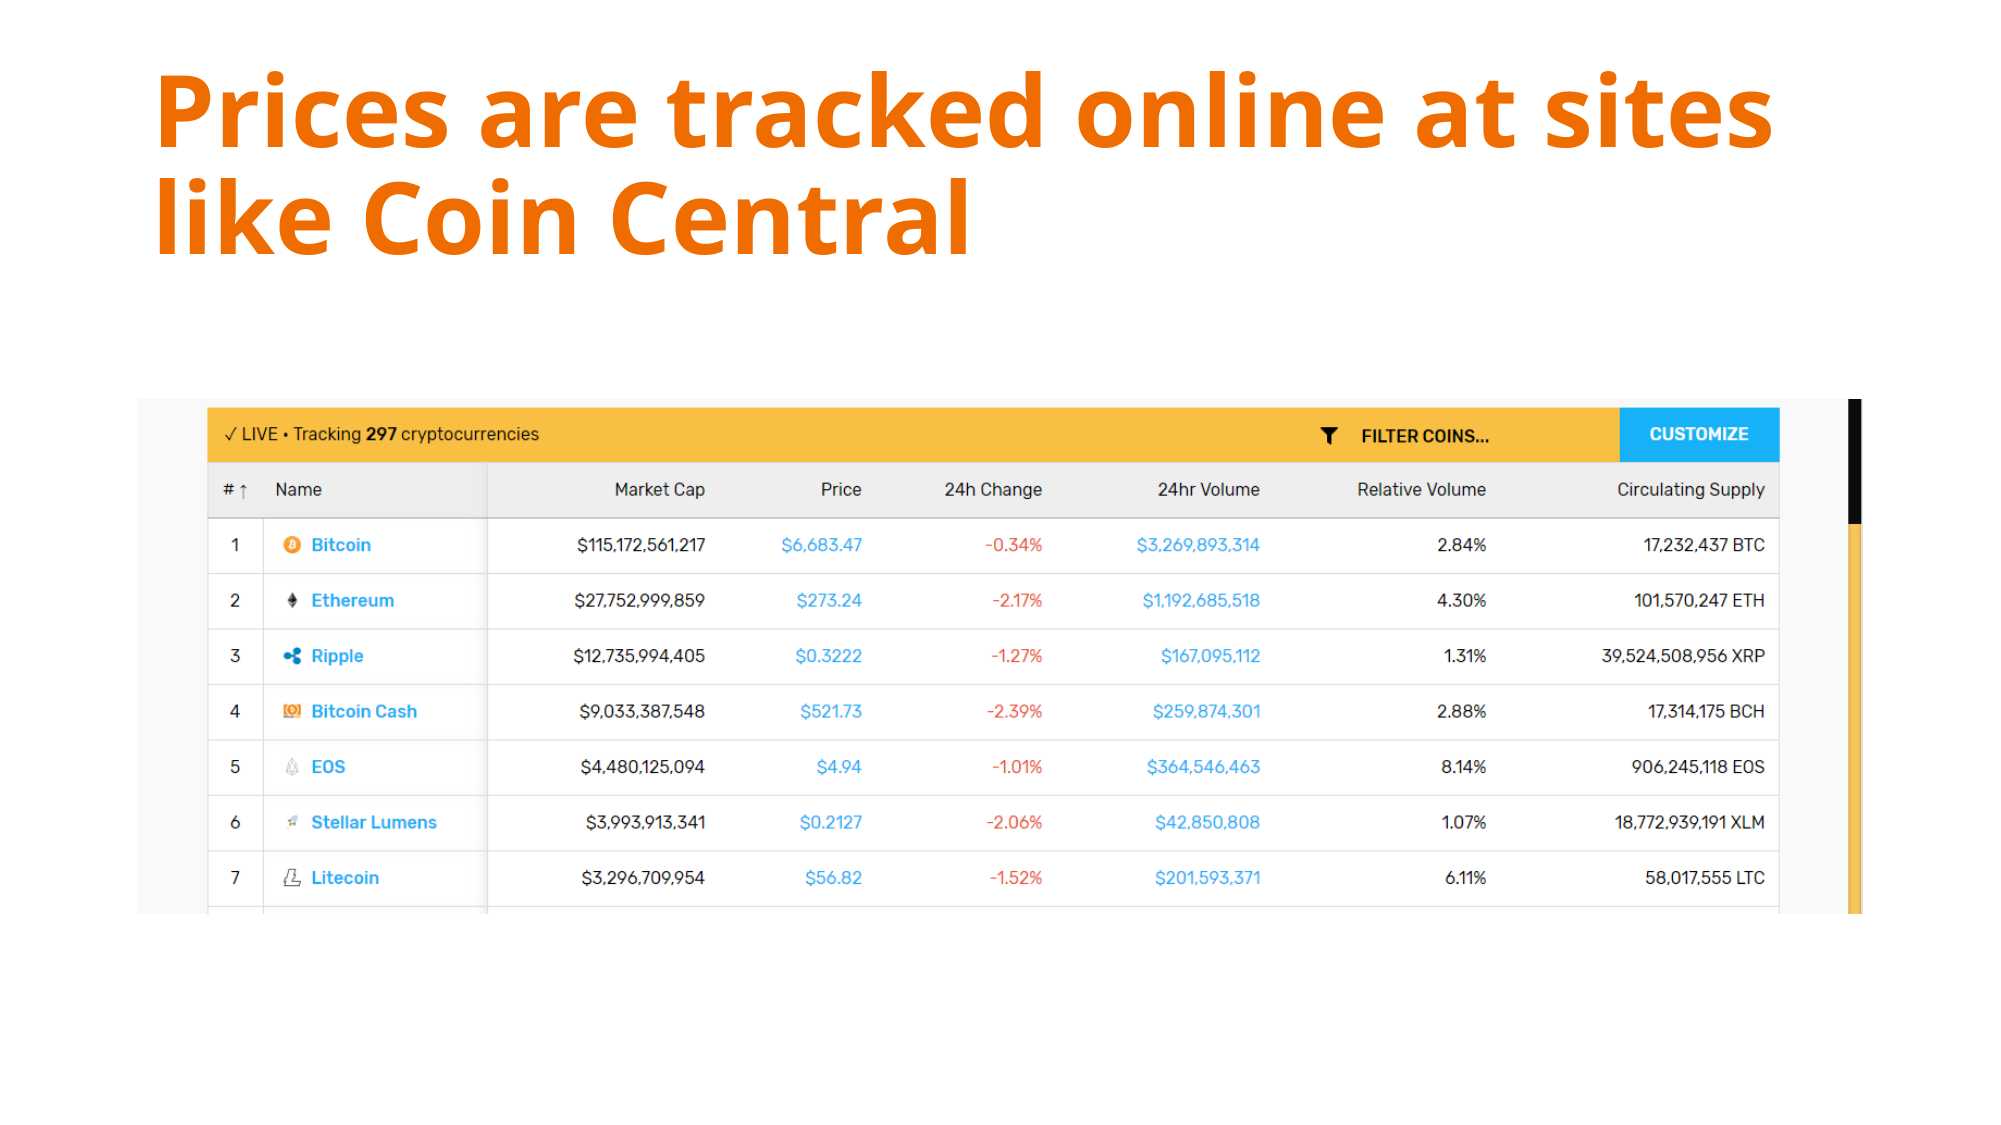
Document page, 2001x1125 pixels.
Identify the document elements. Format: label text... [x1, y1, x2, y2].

title Prices are tracked online at sites like Coin Central [137, 59, 1863, 278]
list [137, 399, 1863, 914]
